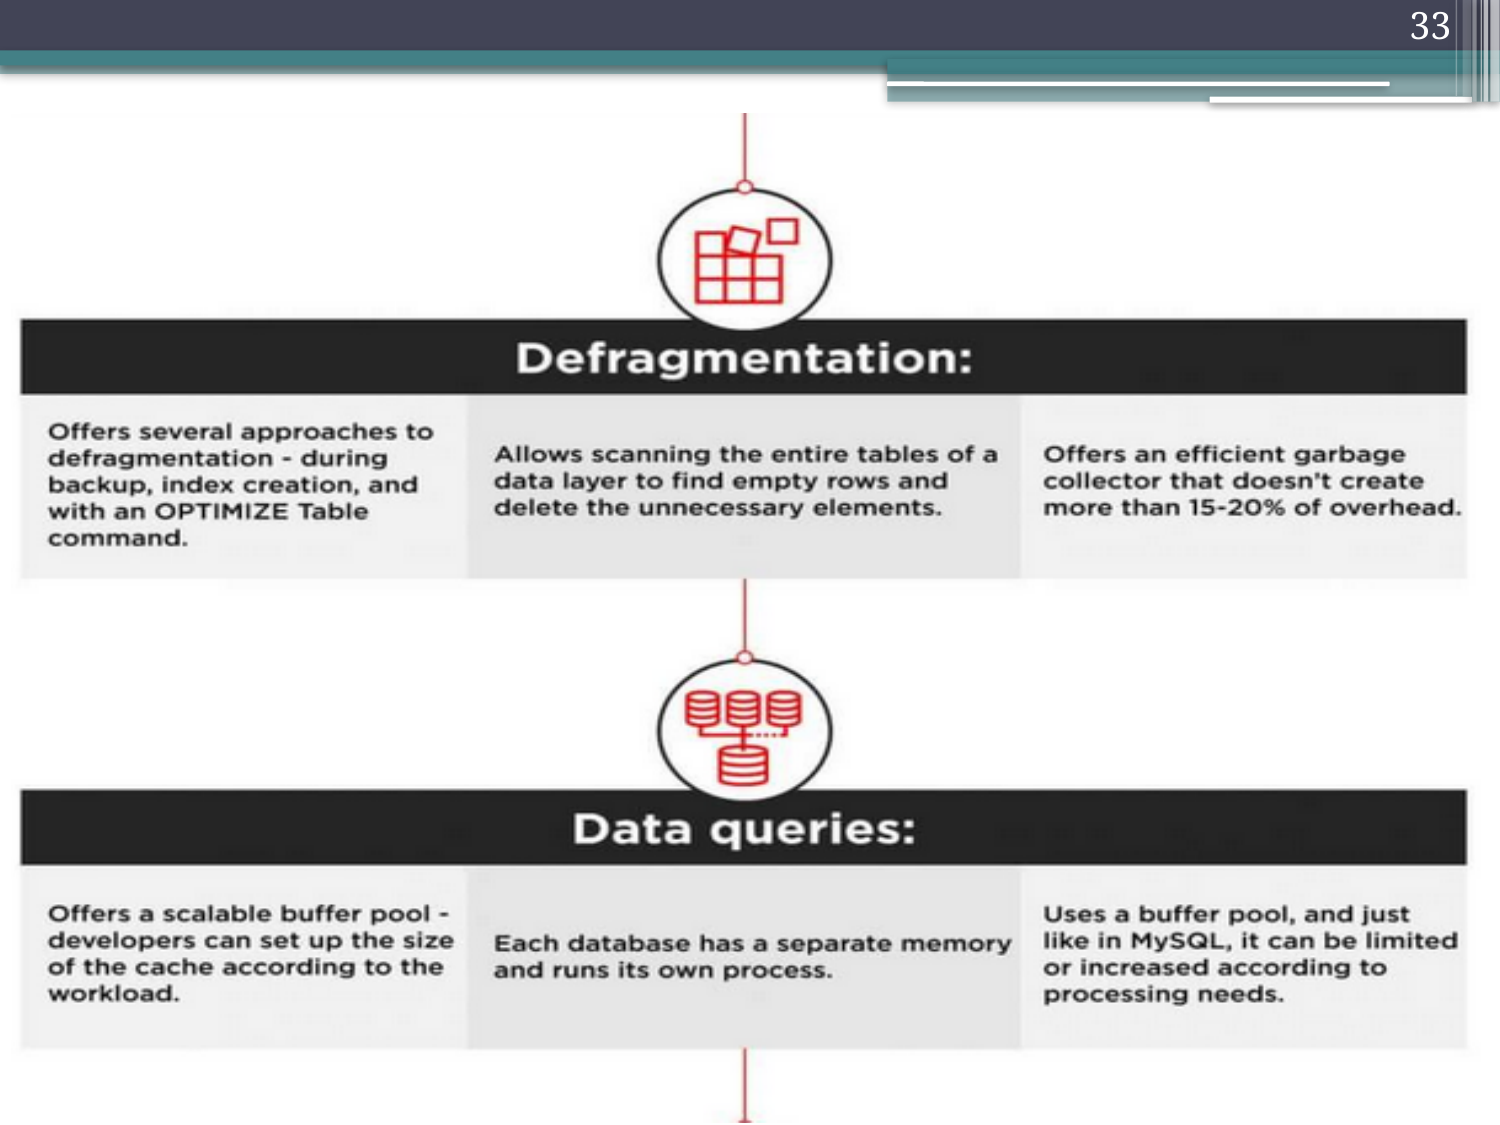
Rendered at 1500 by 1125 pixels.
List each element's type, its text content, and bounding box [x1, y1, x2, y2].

picture [11, 113, 1483, 1123]
slide_number 33 [1341, 0, 1466, 61]
